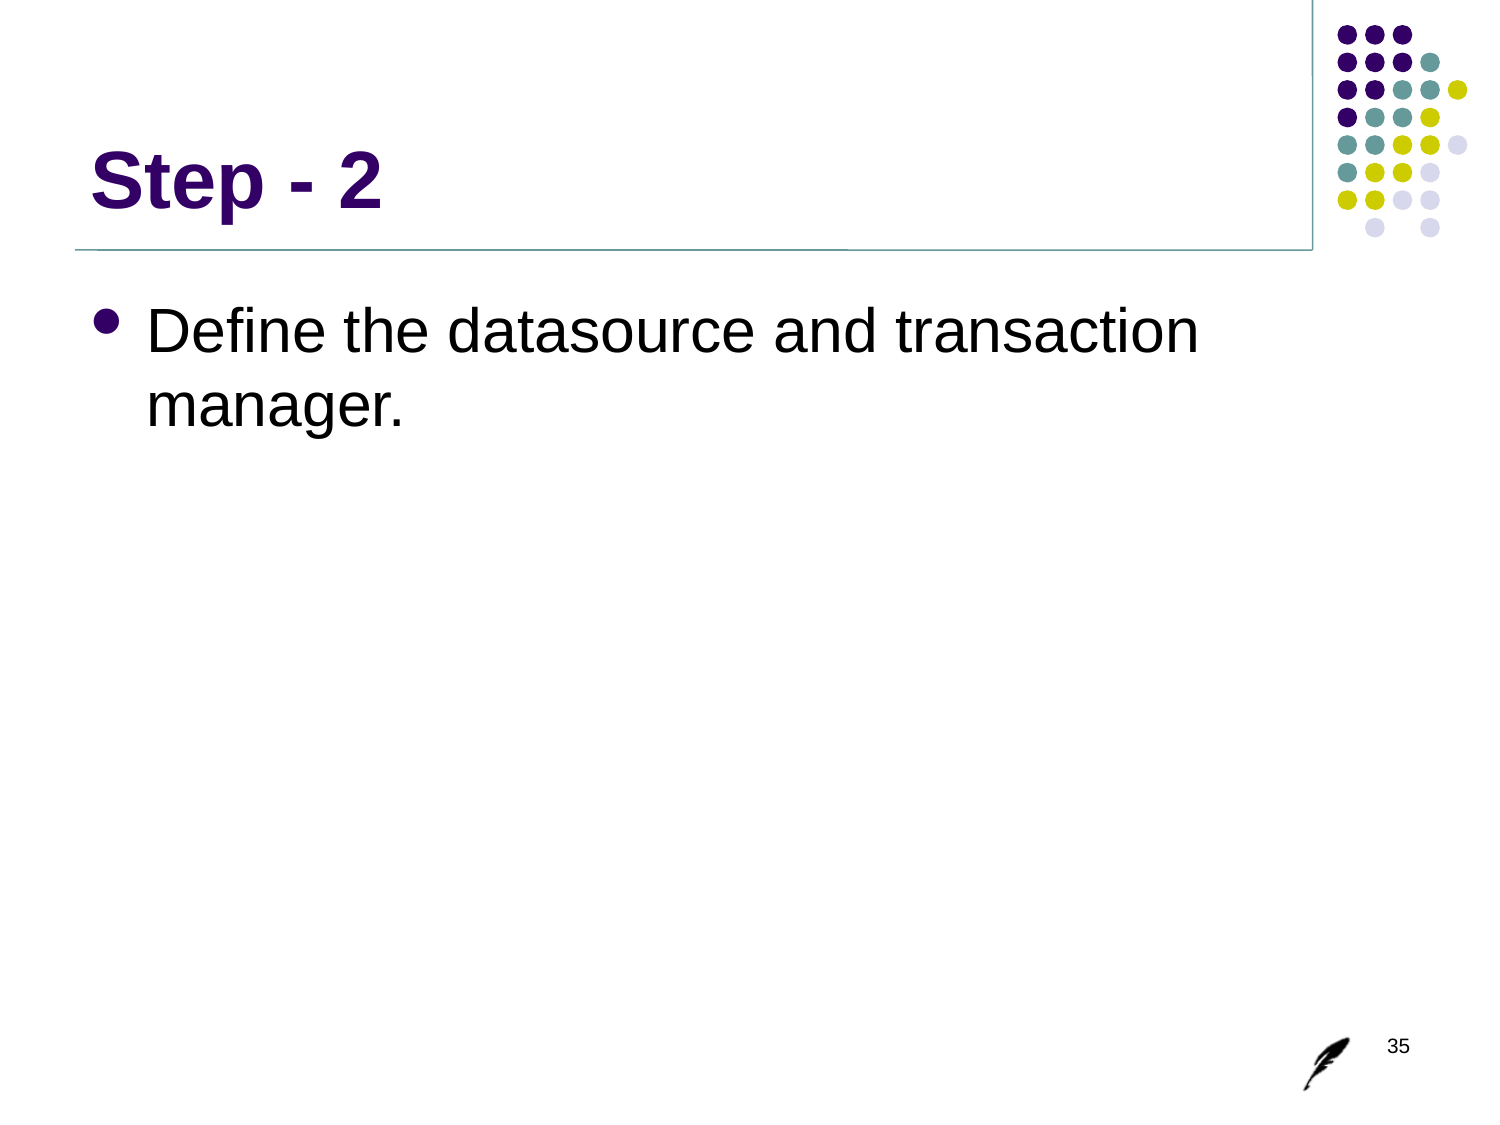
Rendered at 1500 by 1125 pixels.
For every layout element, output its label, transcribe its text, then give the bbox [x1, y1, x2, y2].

slide_number 35 [1074, 1025, 1425, 1100]
list Define the datasource and transaction manager. [75, 282, 1425, 1006]
title Step - 2 [75, 20, 1313, 233]
